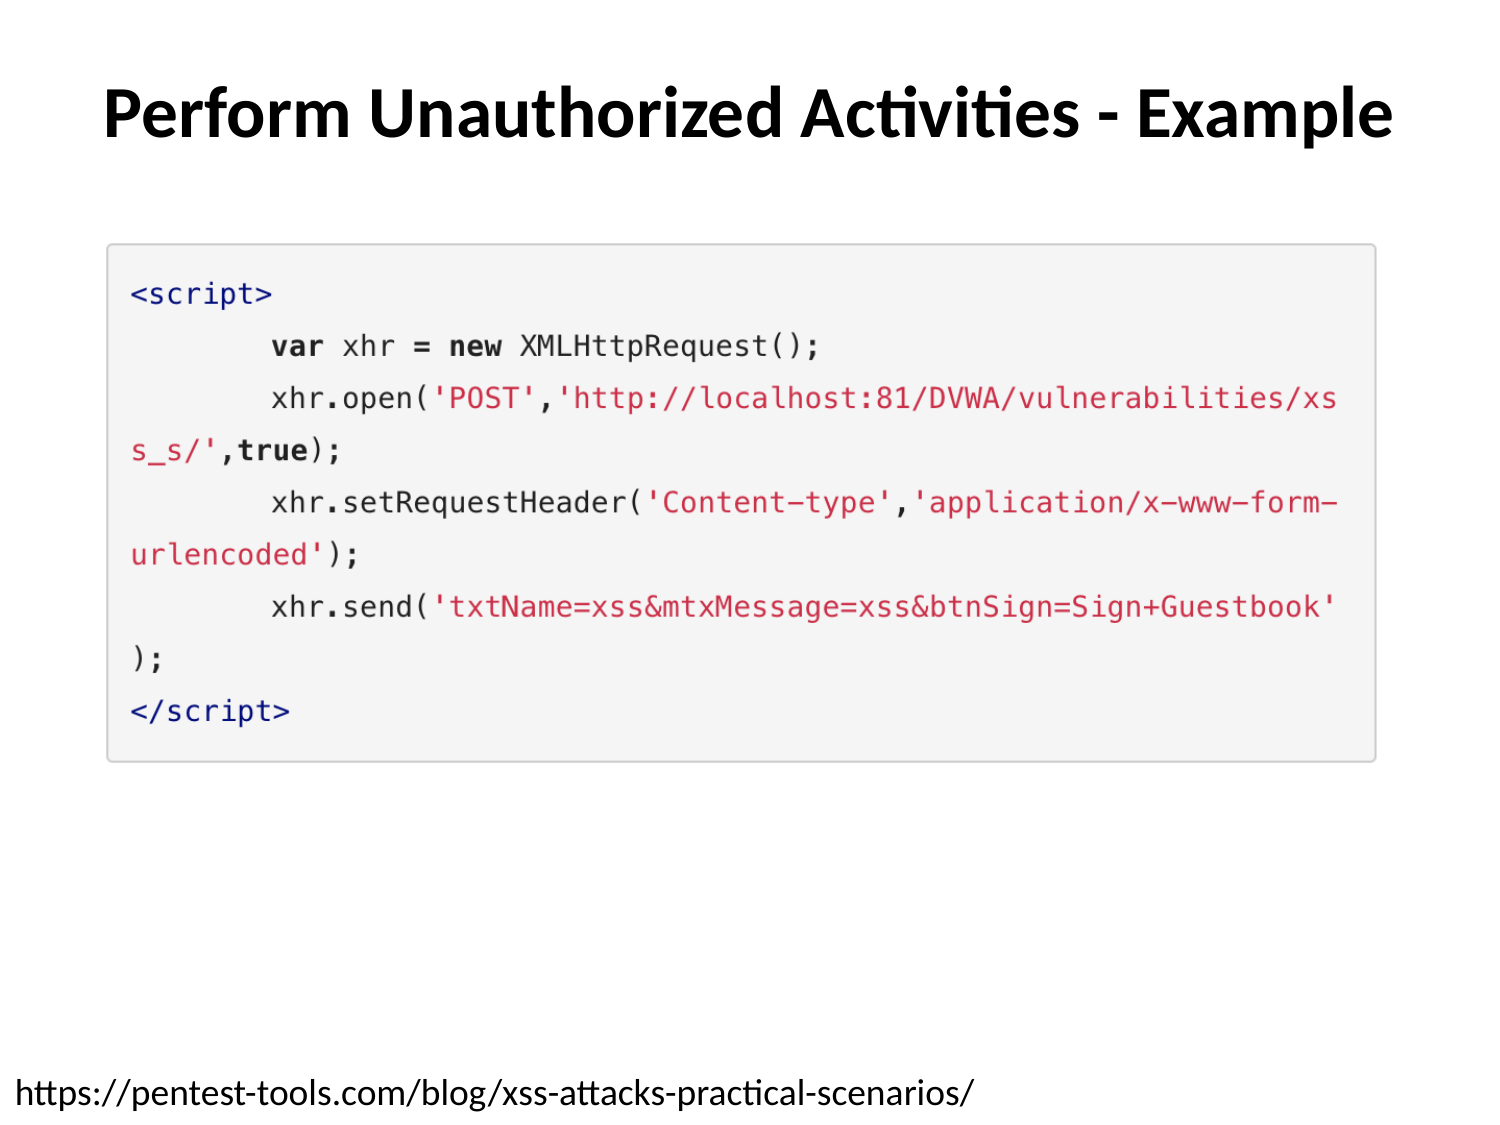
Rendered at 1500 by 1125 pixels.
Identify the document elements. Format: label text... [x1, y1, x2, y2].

text_box Perform Unauthorized Activities - Example [74, 14, 1425, 202]
picture [99, 236, 1387, 770]
text_box https://pentest-tools.com/blog/xss-attacks-practical-scenarios/ [0, 1060, 1500, 1121]
